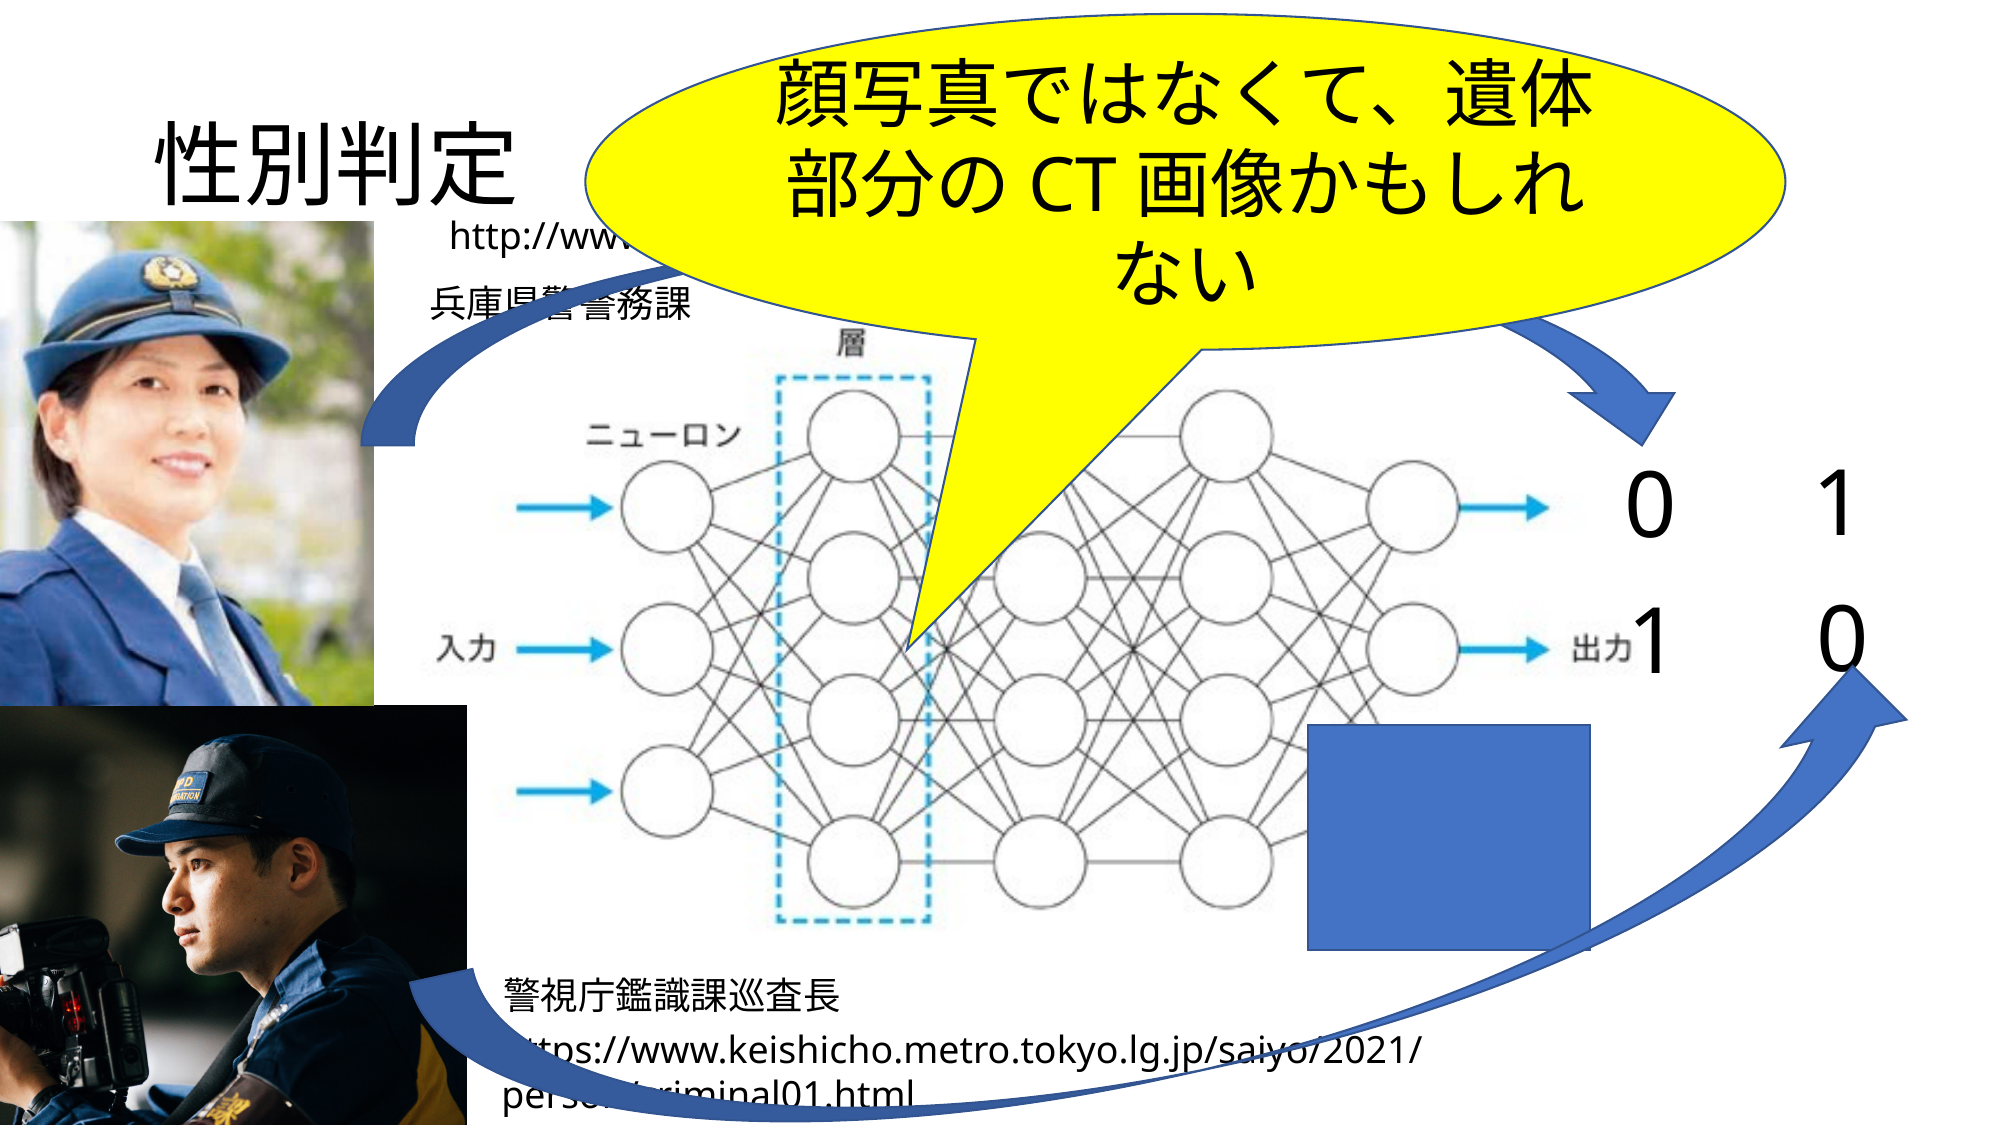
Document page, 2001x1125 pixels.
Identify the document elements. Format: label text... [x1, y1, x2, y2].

text_box 顔写真ではなくて、遺体部分のCT画像かもしれない [584, 12, 1787, 277]
text_box http://www.police.pref.hyogo.lg.jp/saiyo/gyoumu/data/hp08.pdf [434, 205, 659, 265]
text_box [1711, 664, 1909, 886]
title 性別判定 [1603, 59, 1863, 278]
text_box 1 [1798, 436, 1881, 561]
text_box https://www.keishicho.metro.tokyo.lg.jp/saiyo/2021/person/criminal01.html [486, 1018, 1546, 1124]
text_box [467, 965, 1553, 1123]
title 性別判定 [137, 59, 768, 277]
text_box 0 [1801, 572, 1884, 698]
text_box [613, 266, 665, 277]
text_box [665, 273, 683, 277]
text_box 兵庫県警警務課 [414, 272, 629, 277]
picture [0, 221, 1711, 1125]
text_box 警視庁鑑識課巡査長 [488, 965, 856, 1025]
